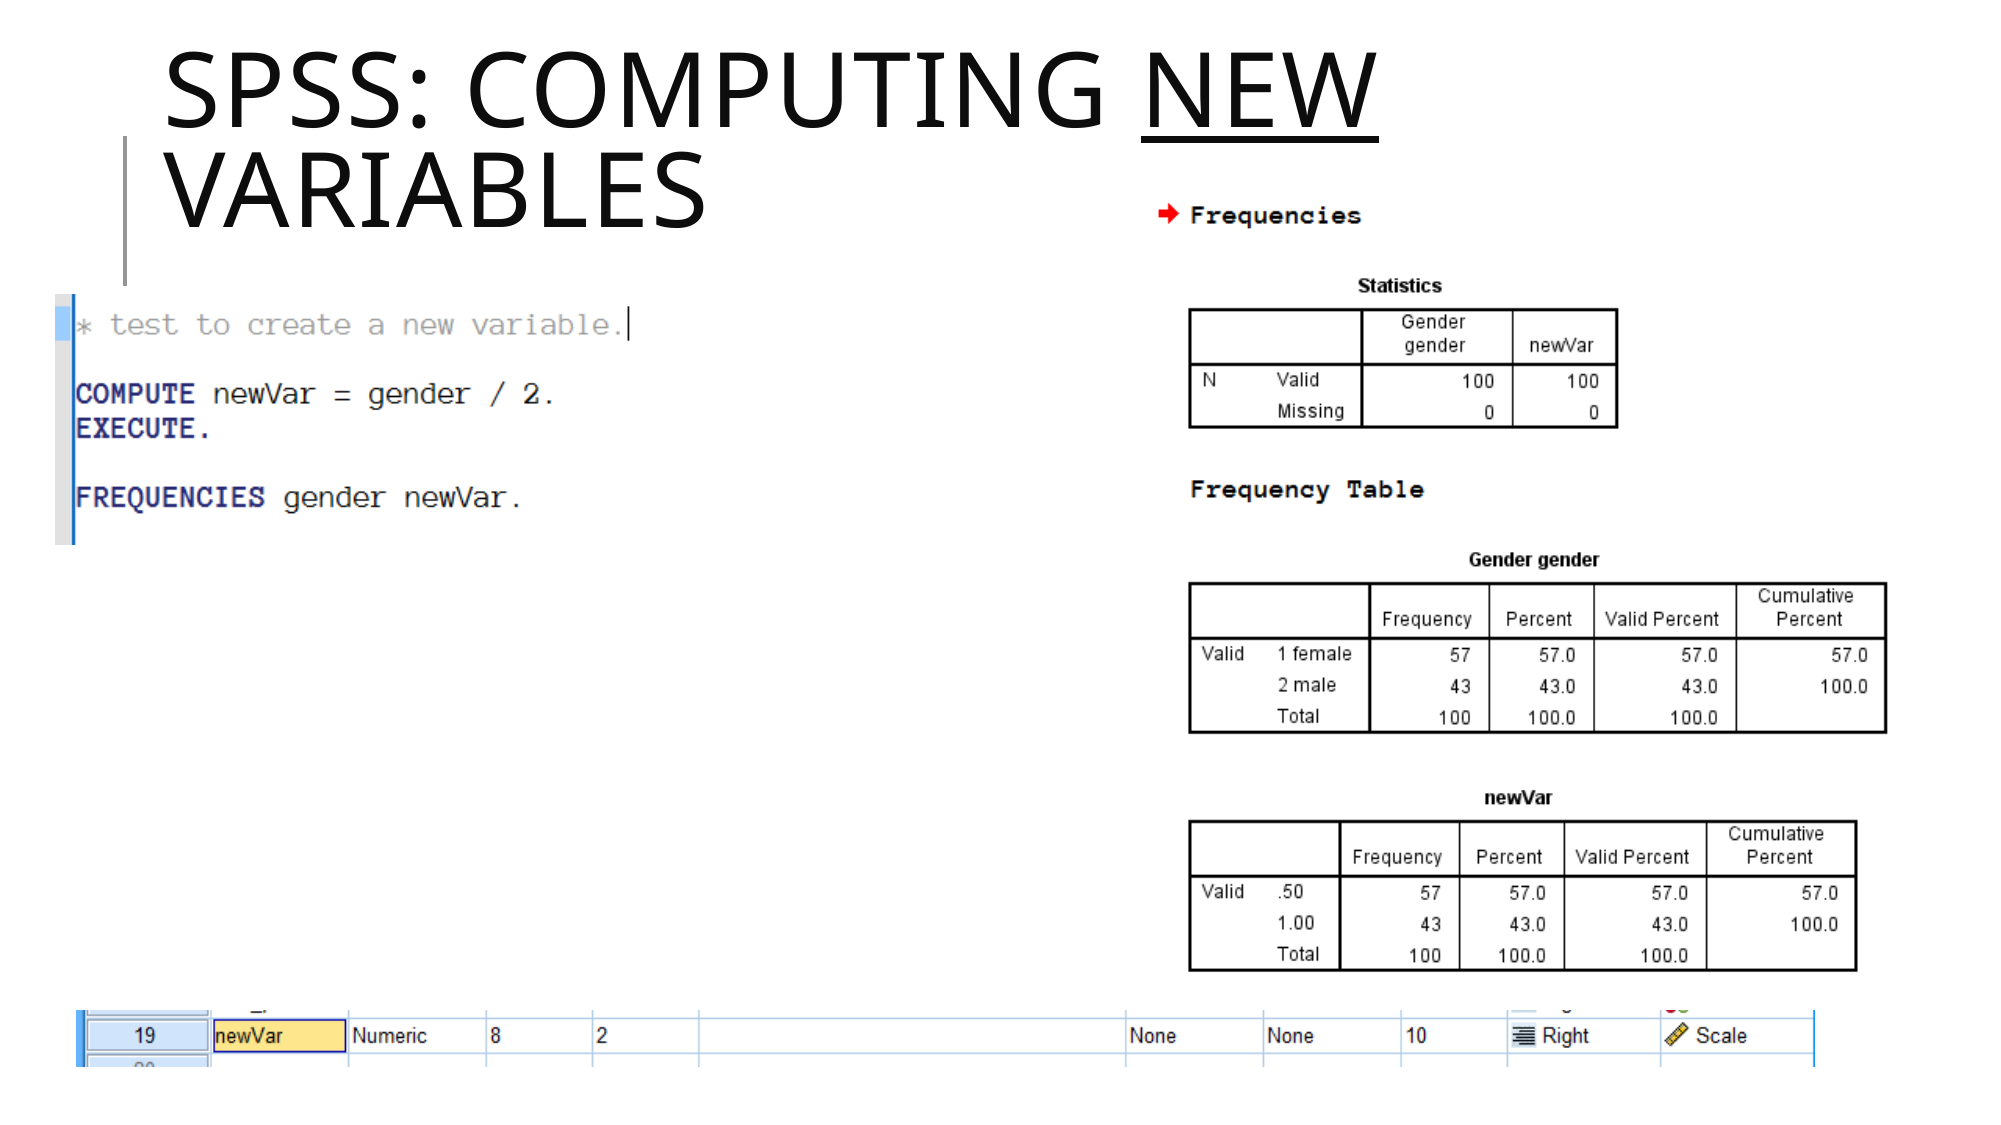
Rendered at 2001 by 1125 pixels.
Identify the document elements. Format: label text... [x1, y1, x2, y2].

picture [1148, 191, 1901, 983]
title Spss: computing new variables [148, 24, 1743, 271]
picture [76, 1010, 1815, 1067]
picture [55, 294, 678, 545]
